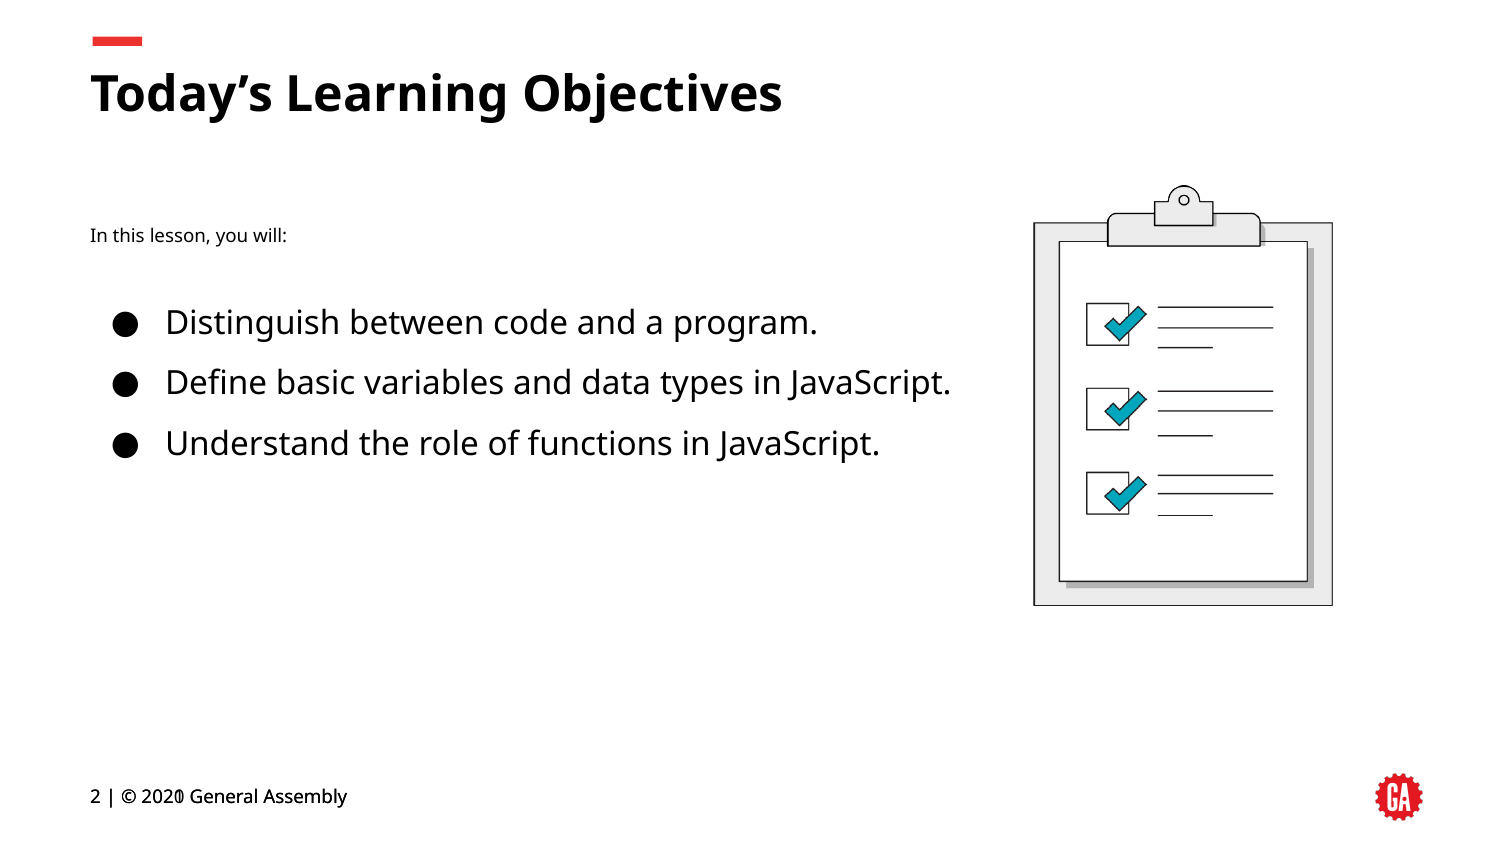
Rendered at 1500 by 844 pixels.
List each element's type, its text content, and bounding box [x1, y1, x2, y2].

text_box Today’s Learning Objectives [74, 46, 1473, 140]
picture [1373, 771, 1425, 823]
list In this lesson, you will: Distinguish between code and a program. Define basic variables and data types in JavaScript. Understand the role of functions in JavaScript. [75, 205, 983, 688]
slide_number ‹#› | © 2020 General Assembly [75, 764, 465, 830]
picture [1033, 185, 1333, 607]
